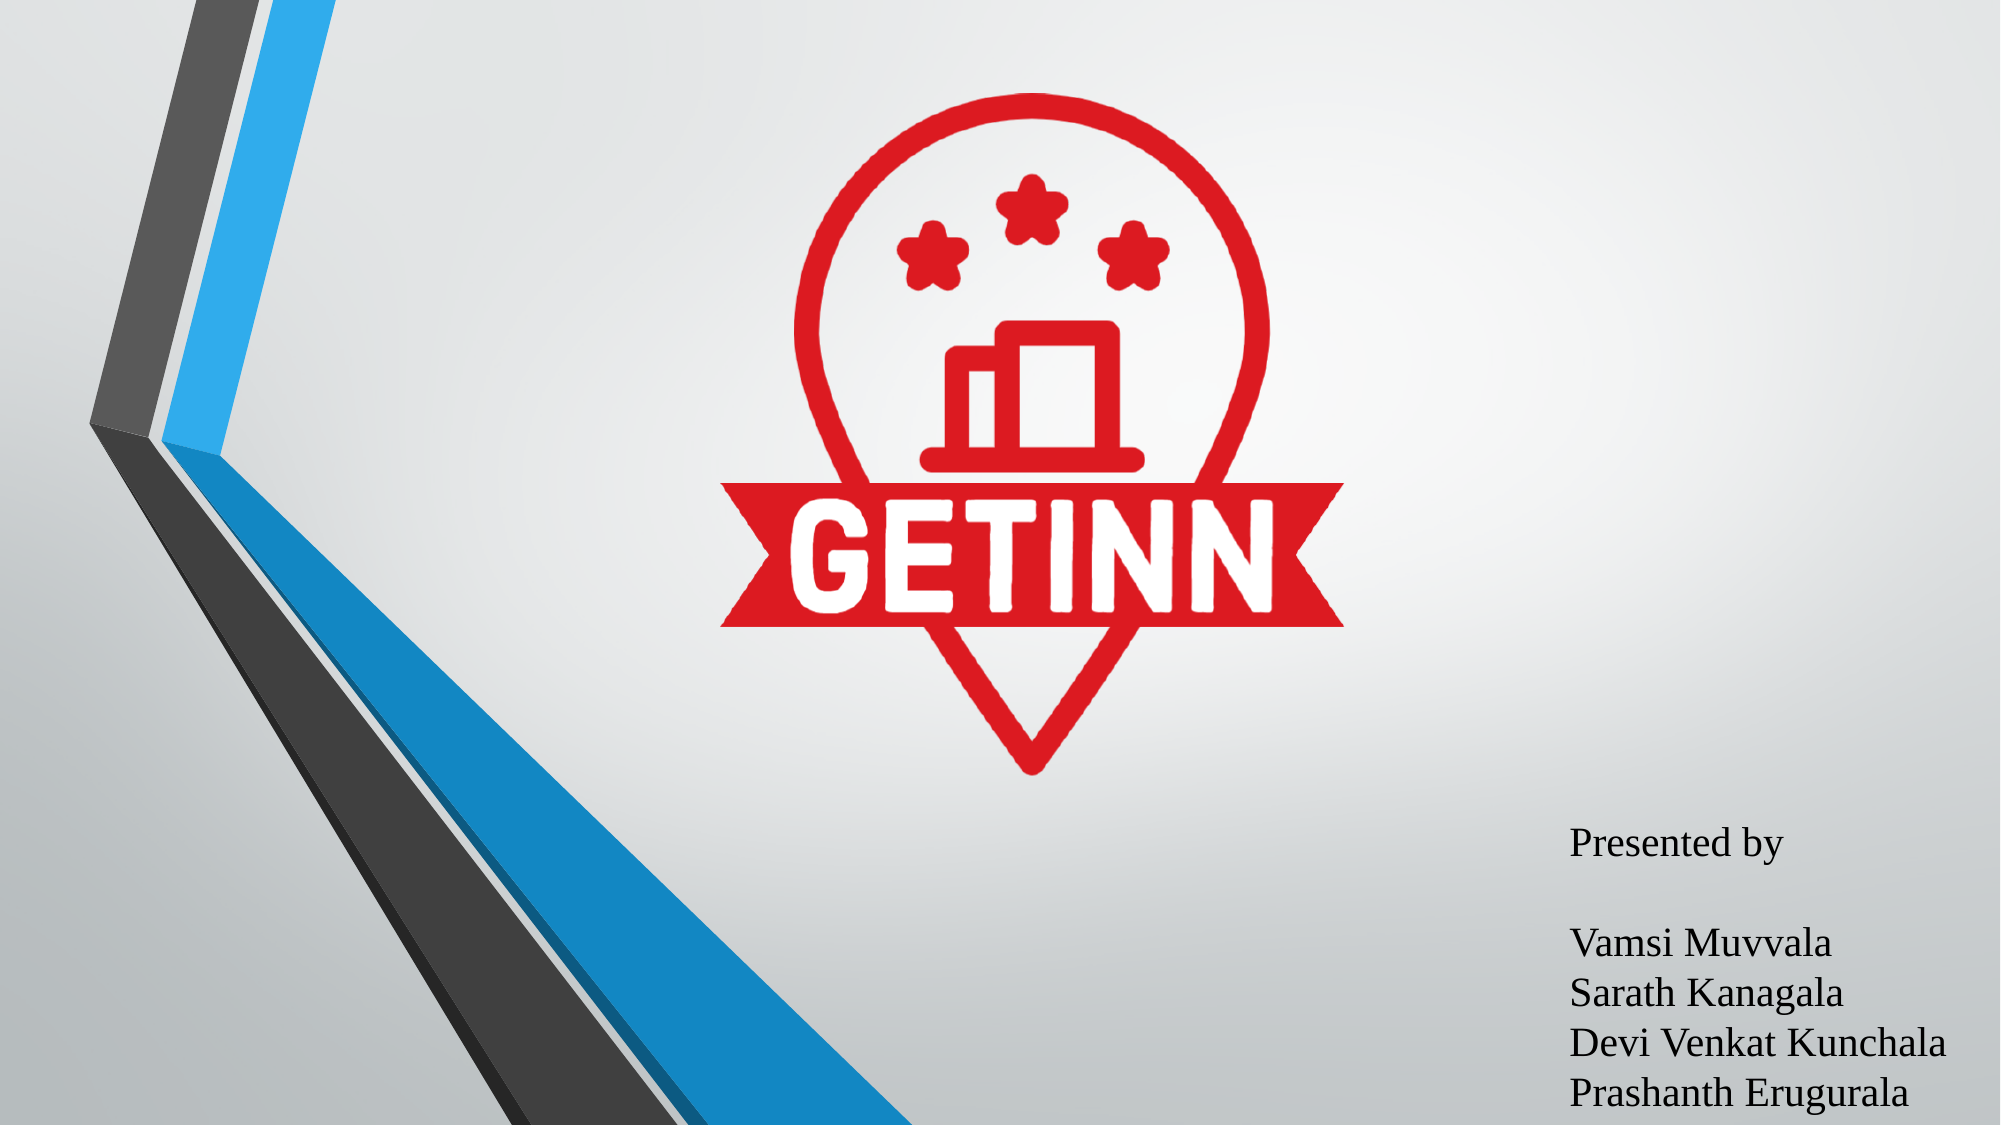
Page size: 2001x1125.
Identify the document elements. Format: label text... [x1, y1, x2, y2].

text_box Presented by Vamsi Muvvala Sarath Kanagala Devi Venkat Kunchala Prashanth Erugurala [1554, 806, 2000, 1122]
picture [601, 24, 1459, 862]
